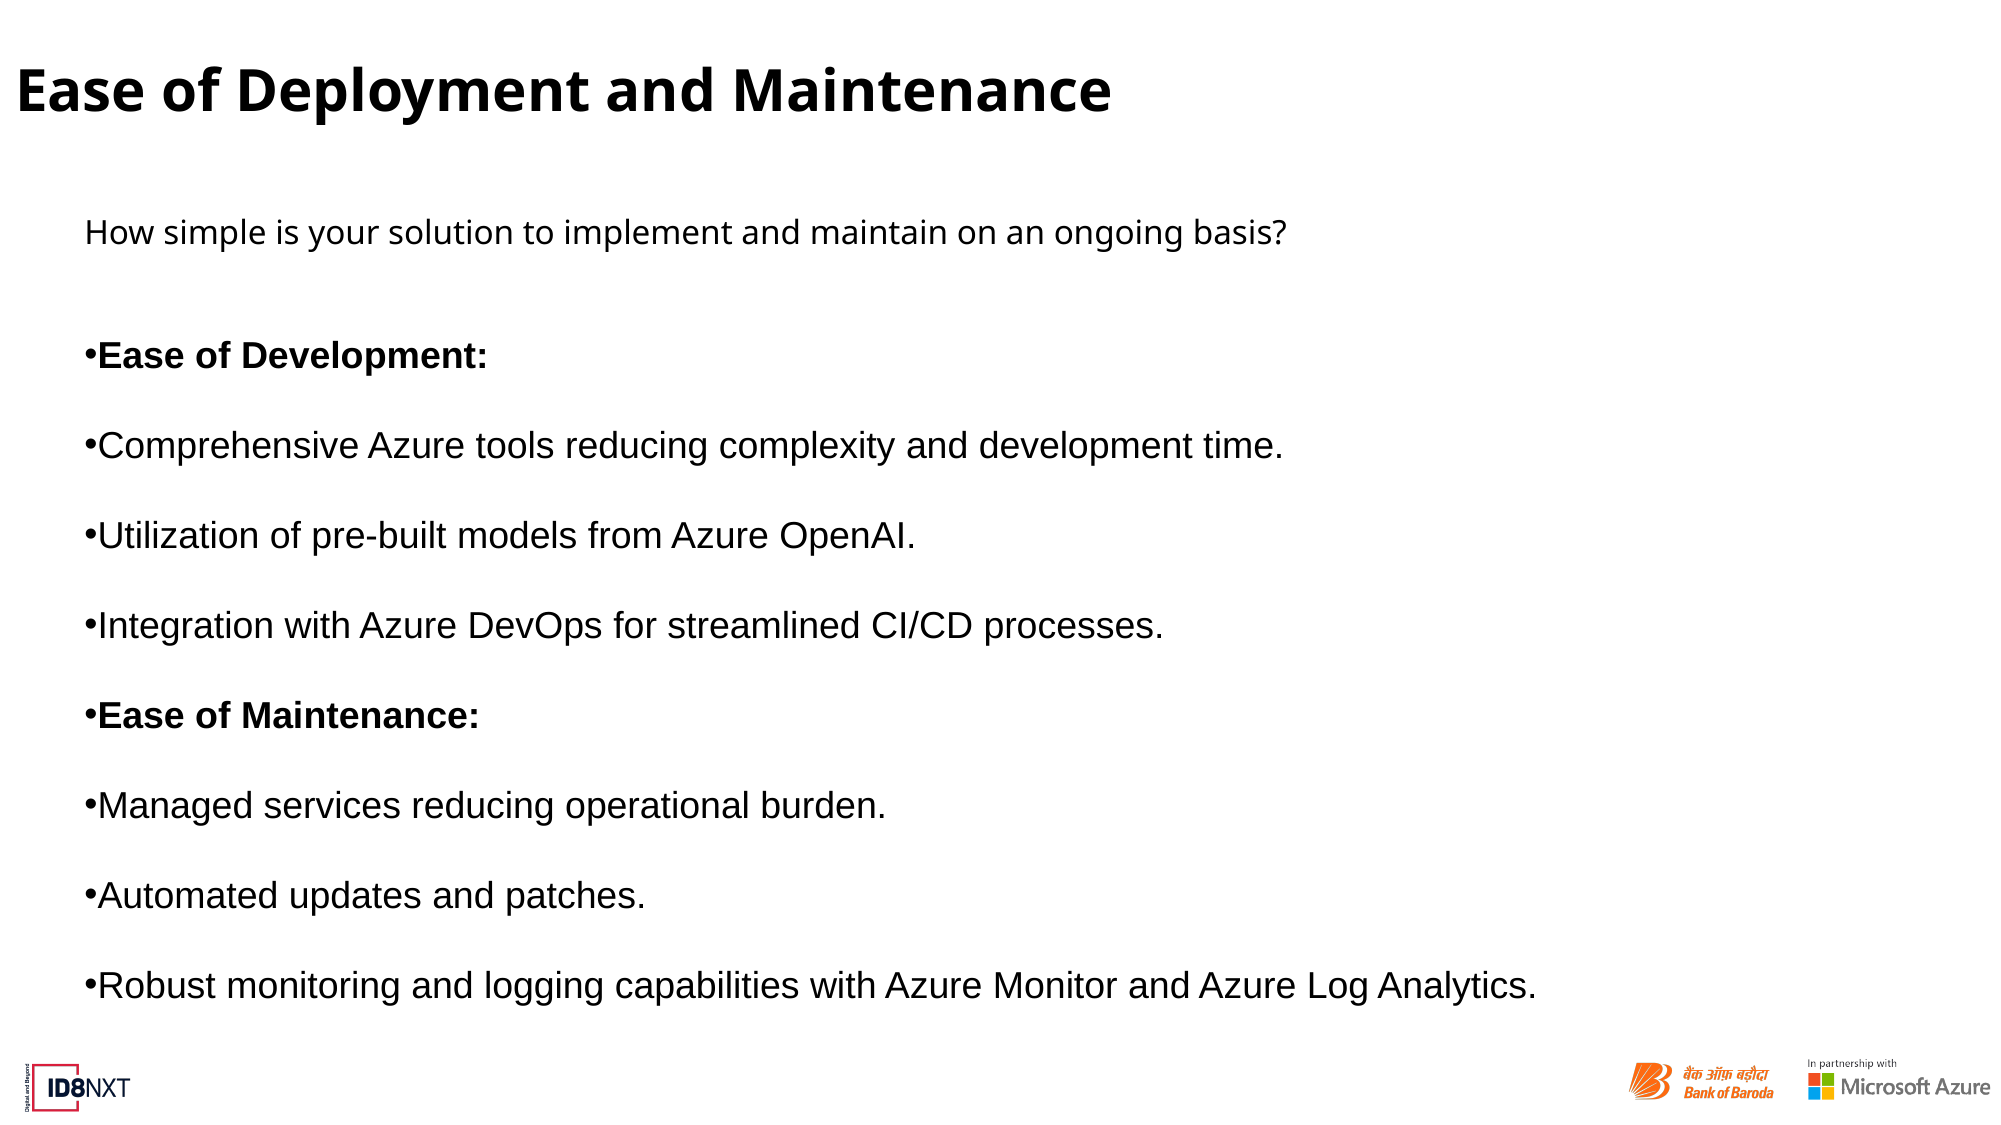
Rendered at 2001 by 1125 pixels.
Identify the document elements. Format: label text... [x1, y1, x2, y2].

picture [1628, 1041, 1776, 1125]
picture [1806, 1057, 1992, 1102]
text_box How simple is your solution to implement and maintain on an ongoing basis? Ease of Development: Comprehensive Azure tools reducing complexity and development time. Utilization of pre-built models from Azure OpenAI. Integration with Azure DevOps for streamlined CI/CD processes. Ease of Maintenance: Managed services reducing operational burden. Automated updates and patches. Robust monitoring and logging capabilities with Azure Monitor and Azure Log Analytics. [69, 196, 1946, 1028]
picture [17, 1052, 138, 1123]
title Ease of Deployment and Maintenance [0, 37, 1440, 133]
